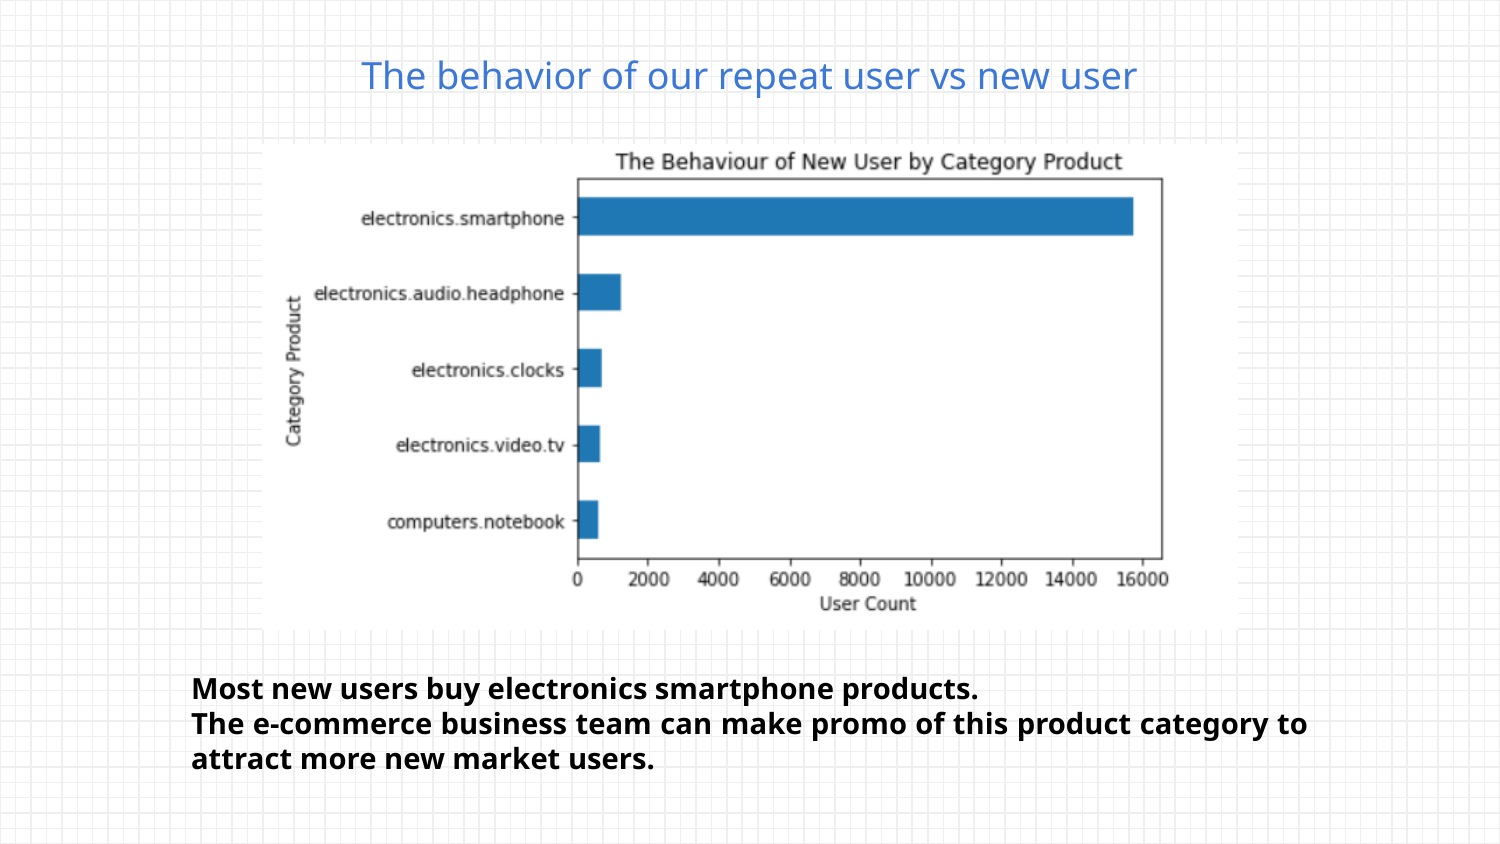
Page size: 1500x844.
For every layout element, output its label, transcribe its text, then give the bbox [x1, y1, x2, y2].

text_box Most new users buy electronics smartphone products. The e-commerce business team can make promo of this product category to attract more new market users. [176, 662, 1324, 783]
picture [262, 144, 1238, 630]
title The behavior of our repeat user vs new user [0, 50, 1500, 112]
